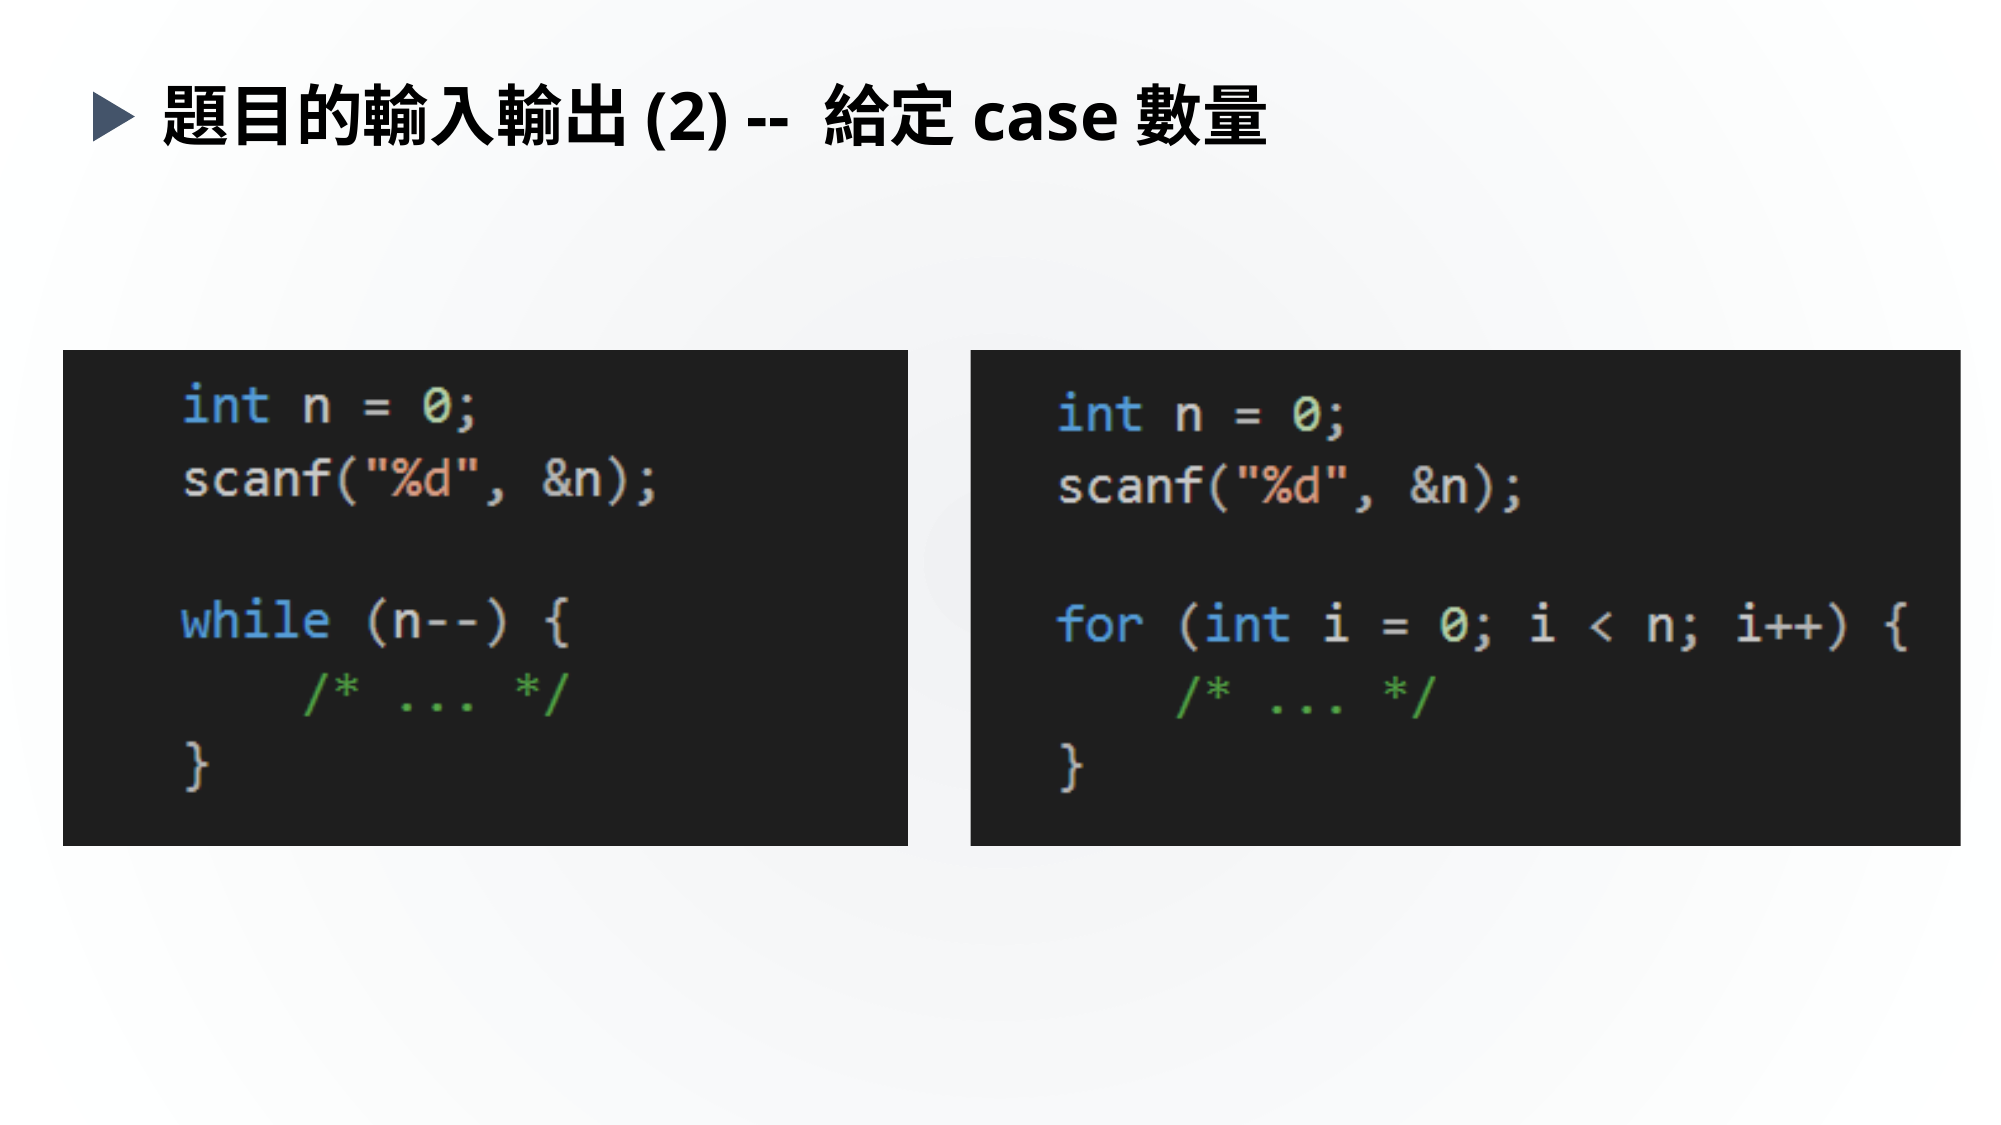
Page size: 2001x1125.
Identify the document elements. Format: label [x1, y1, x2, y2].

text_box [93, 65, 1435, 162]
picture [63, 350, 908, 846]
picture [970, 350, 1961, 846]
